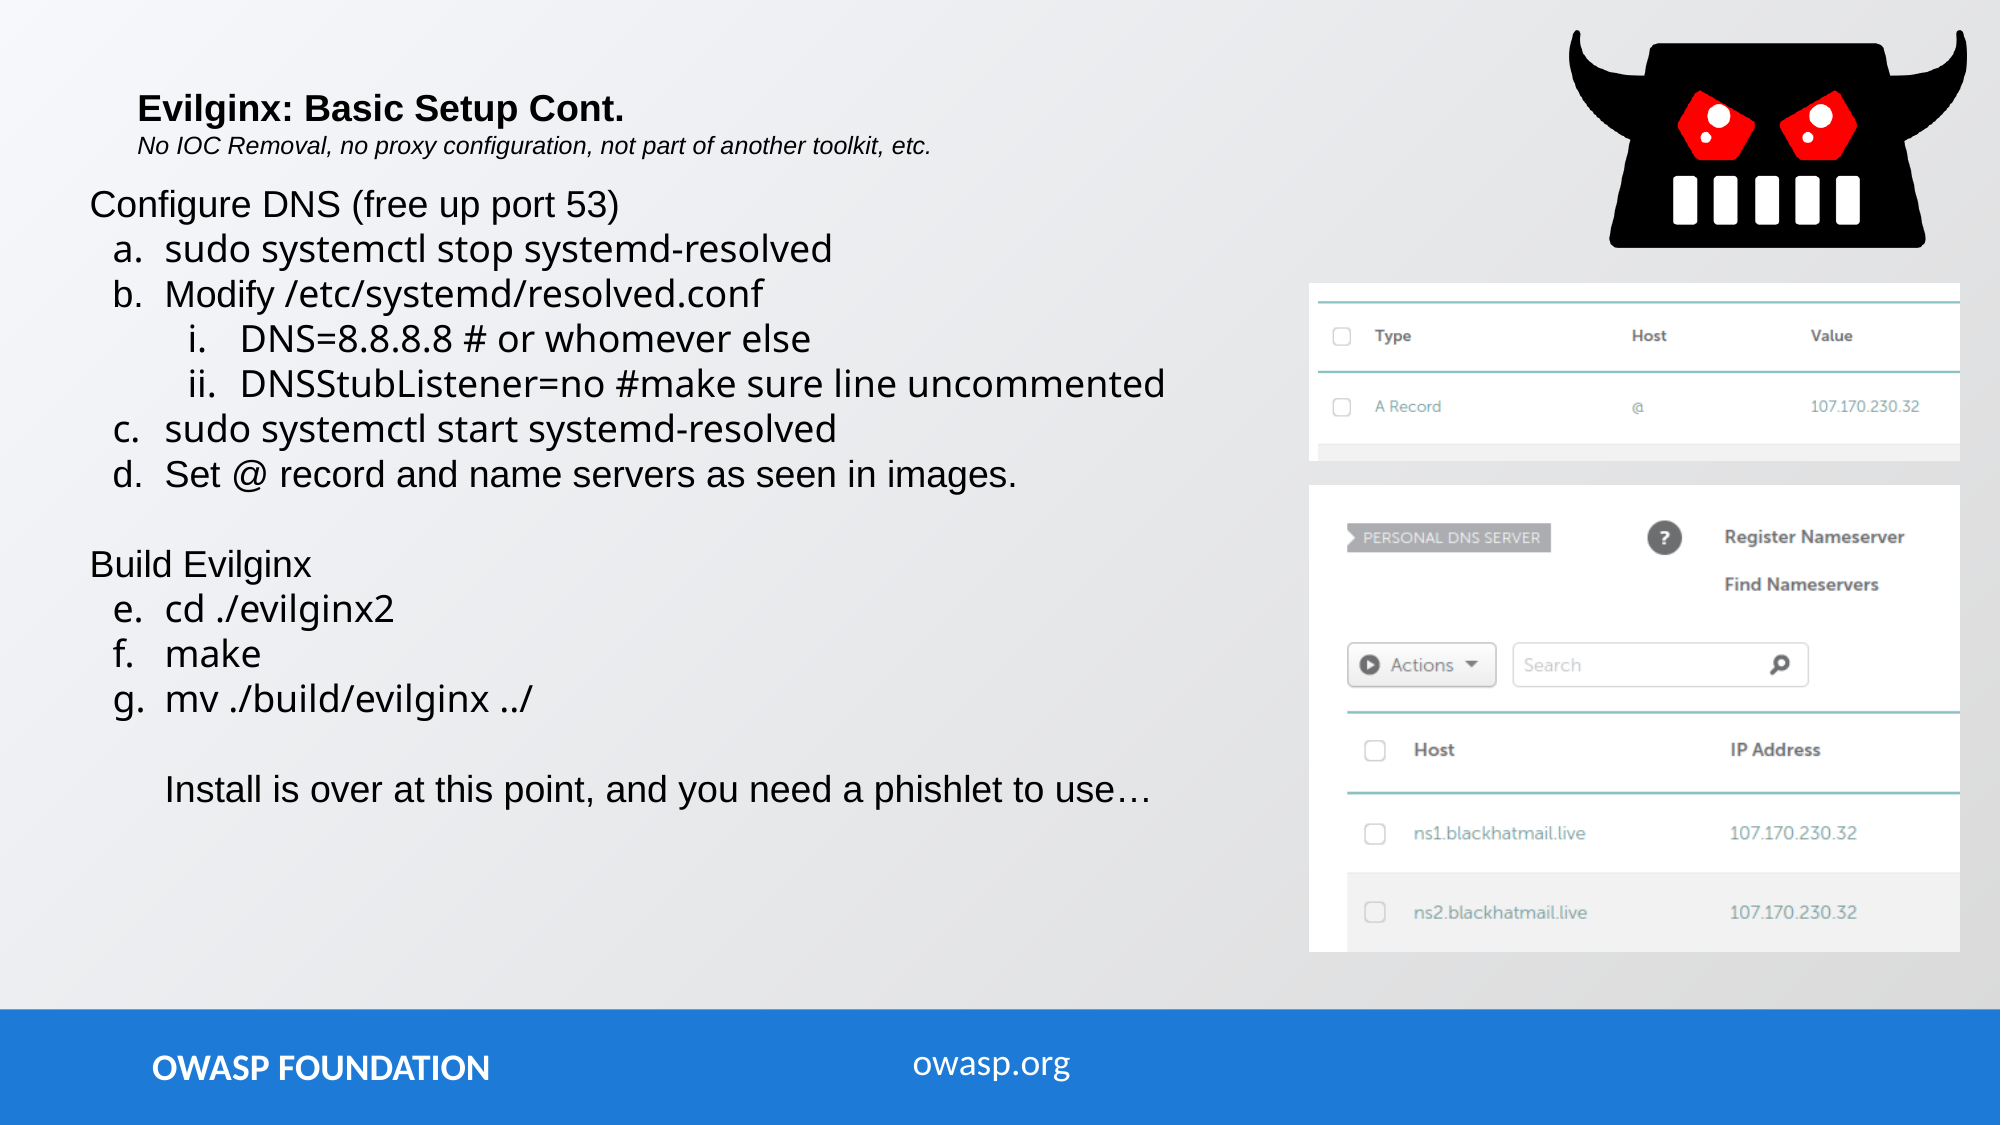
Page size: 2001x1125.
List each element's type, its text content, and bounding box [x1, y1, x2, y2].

title Evilginx: Basic Setup Cont. No IOC Removal, no proxy configuration, not part of another toolkit, etc. [137, 35, 1567, 253]
picture [1309, 485, 1960, 952]
subtitle Configure DNS (free up port 53) sudo systemctl stop systemd-resolved Modify /etc/systemd/resolved.conf DNS=8.8.8.8 # or whomever else DNSStubListener=no #make sure line uncommented sudo systemctl start systemd-resolved Set @ record and name servers as seen in images. Build Evilginx cd ./evilginx2 make mv ./build/evilginx ../ Install is over at this point, and you need a phishlet to use… [14, 173, 1301, 952]
picture [1569, 30, 1968, 249]
picture [1309, 283, 1960, 461]
